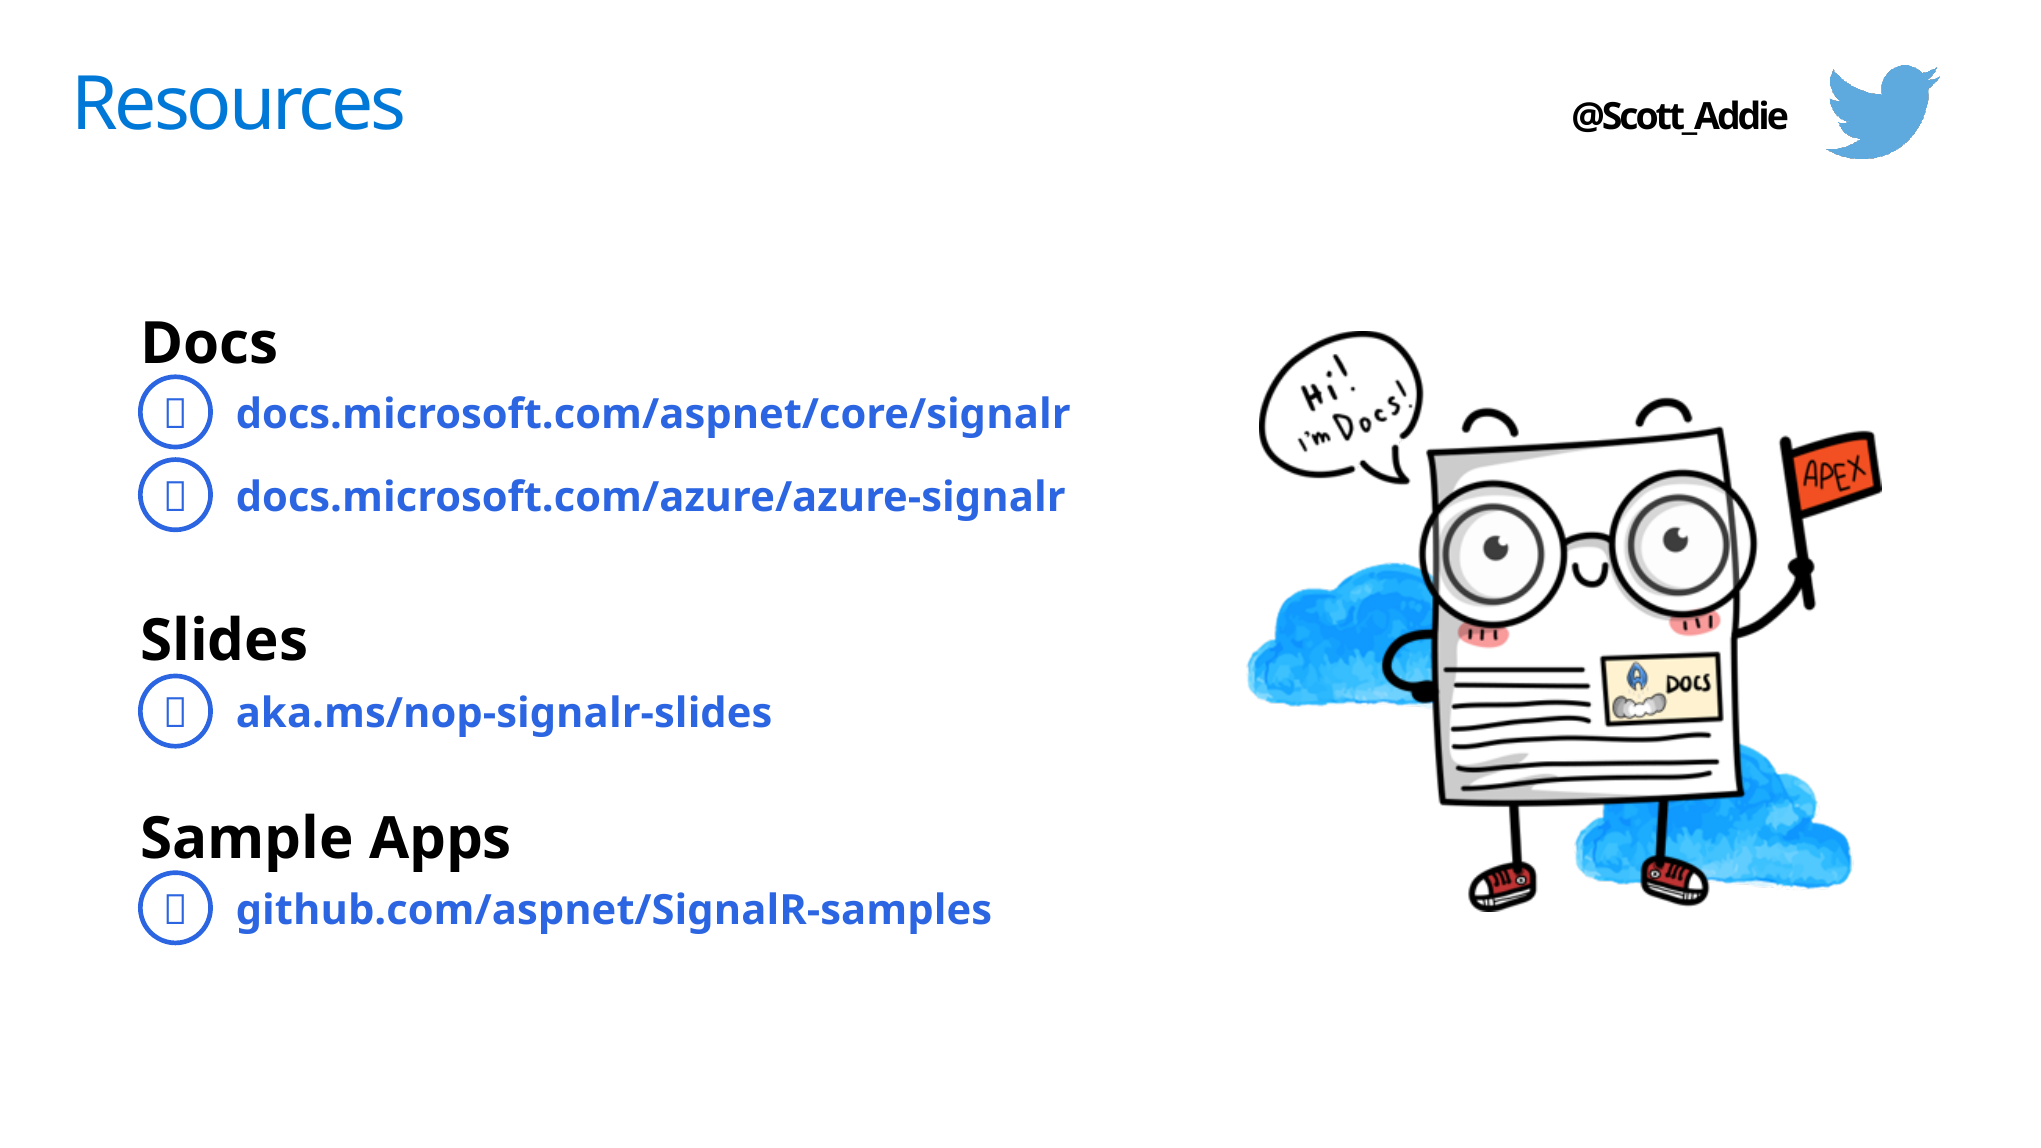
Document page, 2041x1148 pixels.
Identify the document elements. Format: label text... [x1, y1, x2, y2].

text_box github.com/aspnet/SignalR-samples [235, 882, 1092, 934]
title Resources @Scott_Addie [71, 37, 1969, 162]
text_box aka.ms/nop-signalr-slides [235, 686, 1092, 737]
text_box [1092, 331, 1969, 1008]
list Docs Slides Sample Apps [140, 305, 1883, 1034]
picture [1824, 65, 1940, 159]
text_box docs.microsoft.com/aspnet/core/signalr [235, 387, 1092, 438]
text_box docs.microsoft.com/azure/azure-signalr [235, 469, 1092, 520]
text_box  [140, 376, 211, 448]
text_box  [140, 675, 211, 747]
text_box  [140, 872, 211, 943]
text_box  [140, 459, 211, 530]
